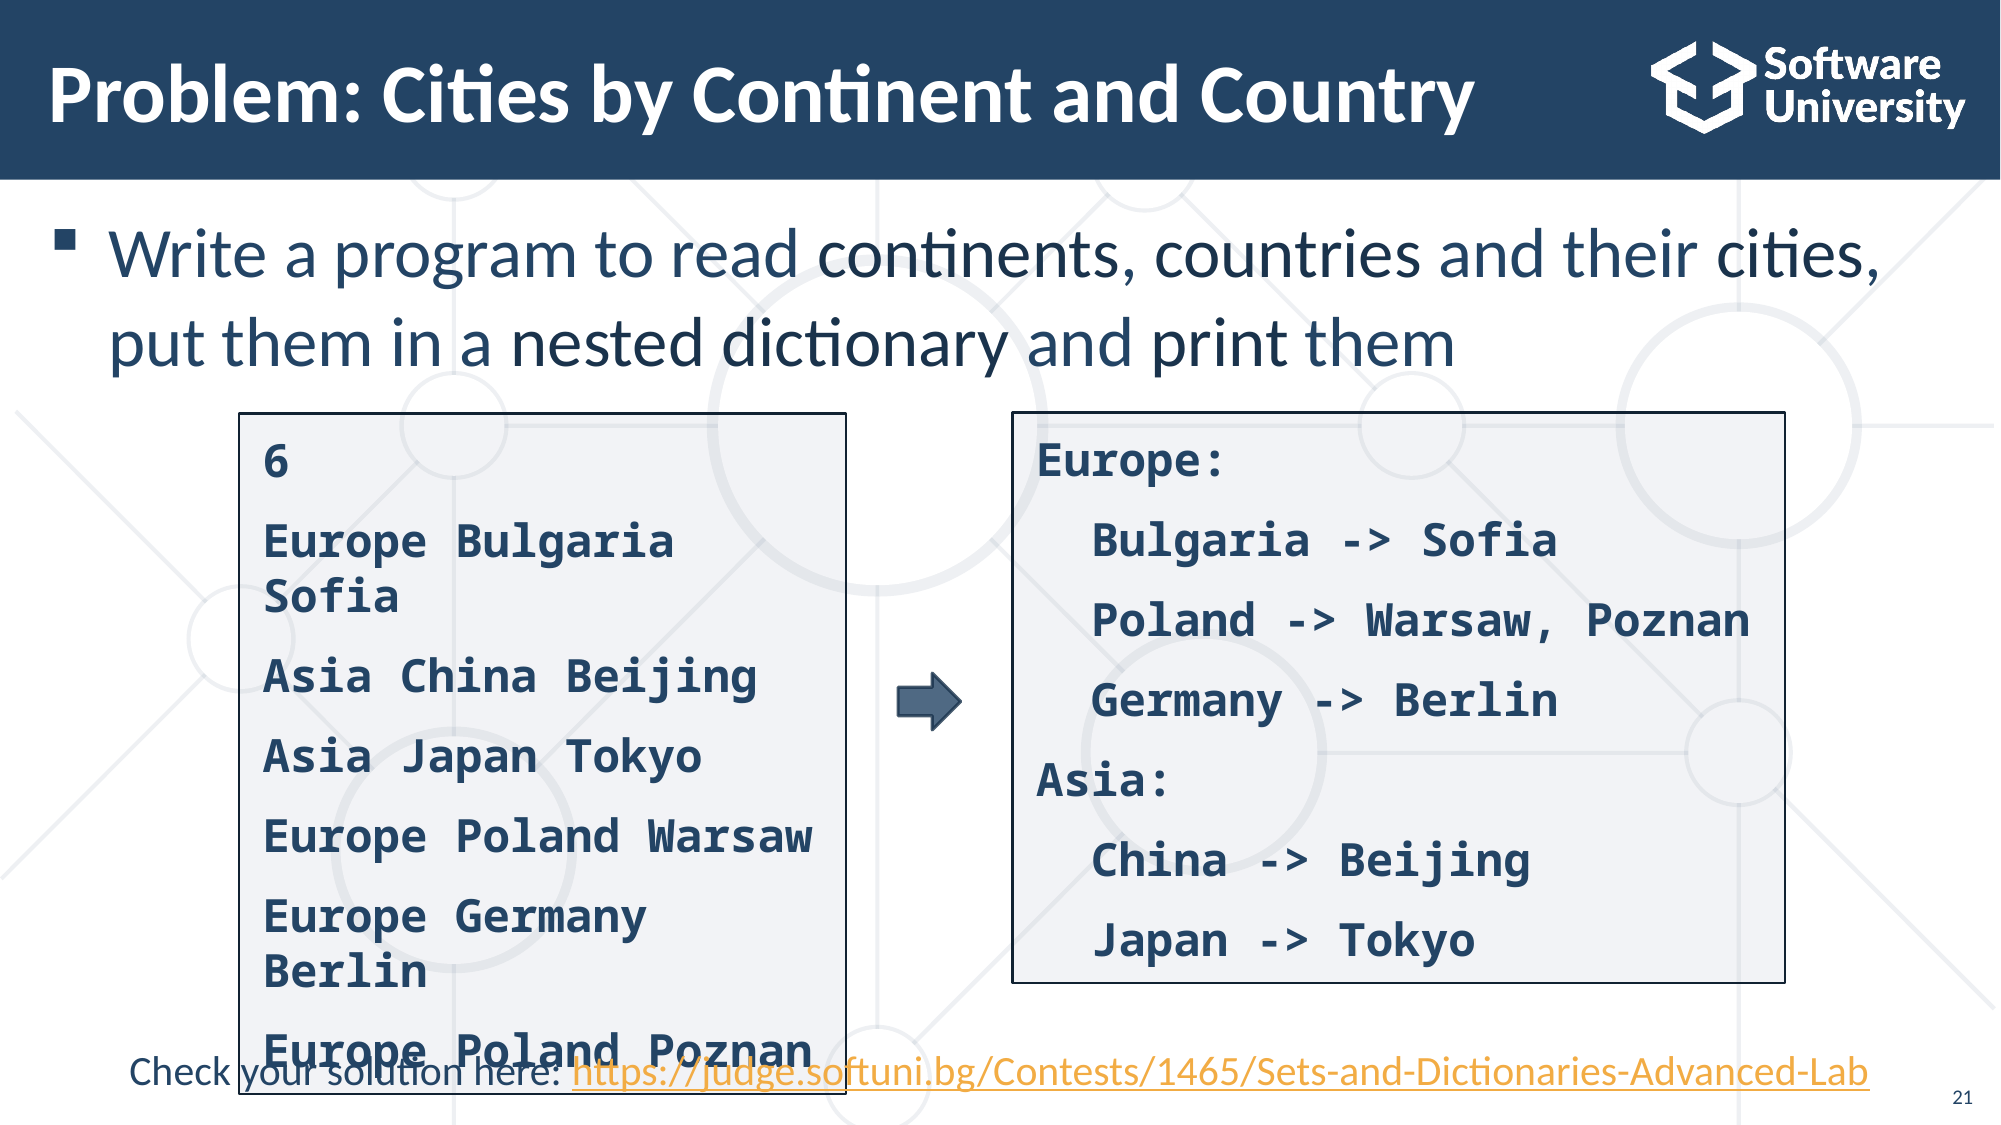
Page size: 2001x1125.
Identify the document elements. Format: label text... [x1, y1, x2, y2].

list Write a program to read continents, countries and their cities, put them in a nested dictionary and print them [31, 196, 1970, 1104]
title Problem: Cities by Continent and Country [31, 16, 1625, 162]
text_box Europe: Bulgaria -> Sofia Poland -> Warsaw, Poznan Germany -> Berlin Asia: China -> Beijing Japan -> Tokyo [1012, 412, 1786, 983]
text_box 6 Europe Bulgaria Sofia Asia China Beijing Asia Japan Tokyo Europe Poland Warsaw Europe Germany Berlin Europe Poland Poznan [239, 413, 847, 1036]
text_box Check your solution here: https://judge.softuni.bg/Contests/1465/Sets-and-Dictionaries-Advanced-Lab [102, 1036, 1898, 1102]
picture [1651, 41, 1966, 134]
text_box [896, 671, 963, 732]
slide_number 21 [1927, 1067, 1989, 1117]
